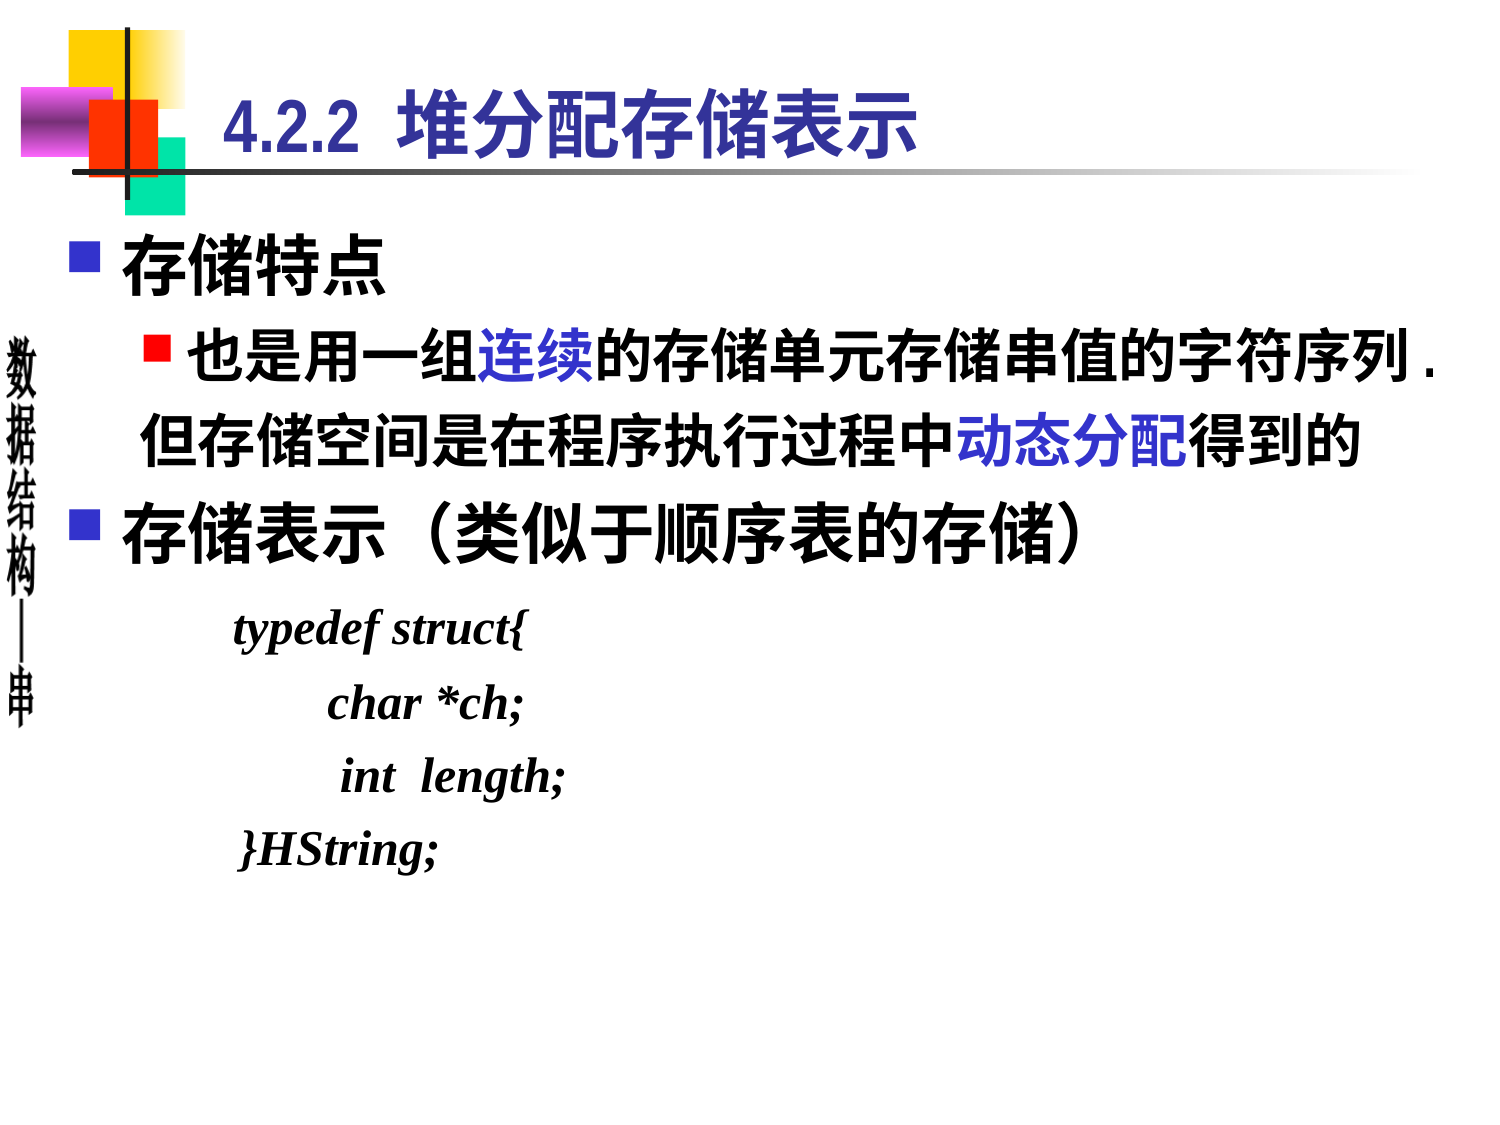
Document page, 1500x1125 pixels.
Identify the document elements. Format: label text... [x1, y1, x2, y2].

list 存储特点 也是用一组连续的存储单元存储串值的字符序列. 但存储空间是在程序执行过程中动态分配得到的 存储表示（类似于顺序表的存储） typedef struct{ char *ch; int length; }HString; [49, 212, 1470, 1076]
title 4.2.2 堆分配存储表示 [208, 37, 1488, 176]
picture [5, 334, 37, 729]
